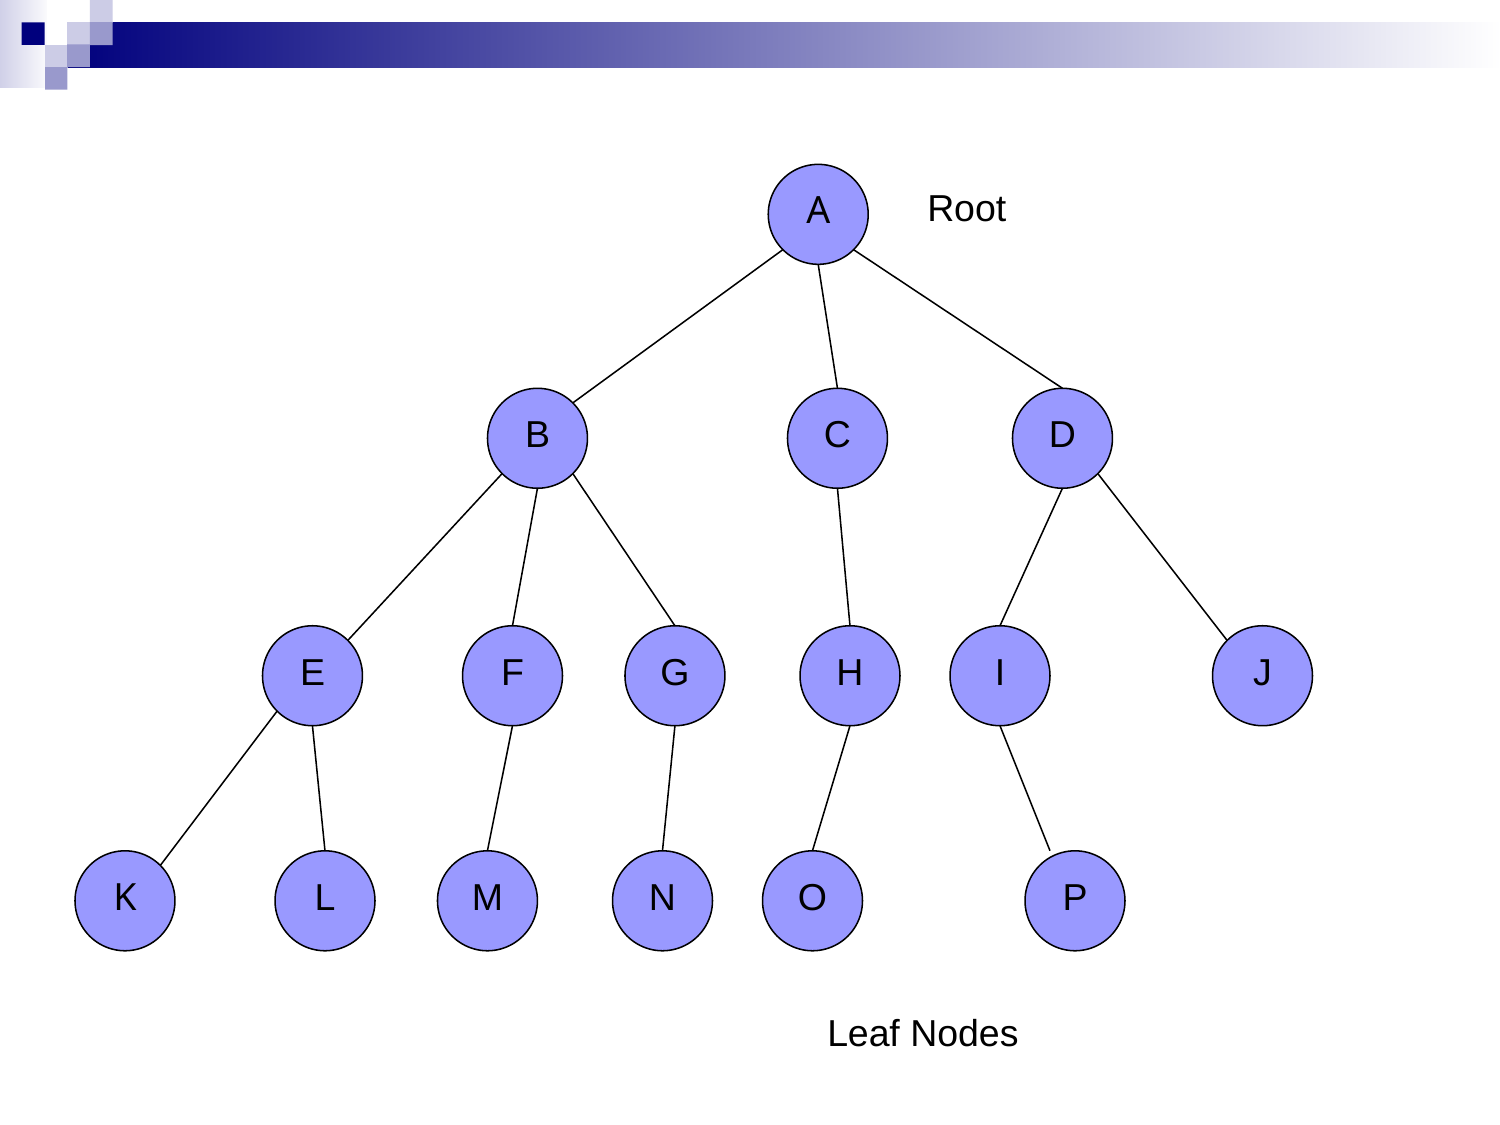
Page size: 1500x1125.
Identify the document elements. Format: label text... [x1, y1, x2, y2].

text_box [312, 725, 326, 852]
text_box K [75, 850, 175, 951]
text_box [999, 725, 1051, 852]
text_box Leaf Nodes [812, 1001, 1065, 1062]
text_box P [1025, 850, 1126, 951]
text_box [853, 249, 1063, 389]
text_box A [768, 164, 869, 265]
text_box G [624, 625, 725, 726]
text_box L [275, 850, 376, 951]
text_box M [437, 851, 538, 951]
text_box C [787, 388, 888, 489]
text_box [347, 473, 503, 641]
text_box Root [912, 176, 1165, 237]
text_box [160, 710, 278, 866]
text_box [817, 264, 838, 389]
text_box O [762, 851, 863, 951]
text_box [572, 249, 783, 404]
text_box E [262, 625, 363, 726]
text_box D [1012, 388, 1113, 489]
text_box I [950, 626, 1051, 726]
text_box B [487, 388, 588, 489]
text_box N [612, 851, 713, 951]
text_box F [462, 630, 563, 726]
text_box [572, 473, 676, 626]
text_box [1097, 473, 1228, 641]
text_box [662, 725, 676, 852]
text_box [812, 725, 851, 852]
text_box H [800, 625, 901, 726]
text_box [837, 487, 851, 626]
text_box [512, 487, 538, 626]
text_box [999, 487, 1063, 626]
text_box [487, 725, 513, 852]
text_box J [1212, 625, 1313, 726]
